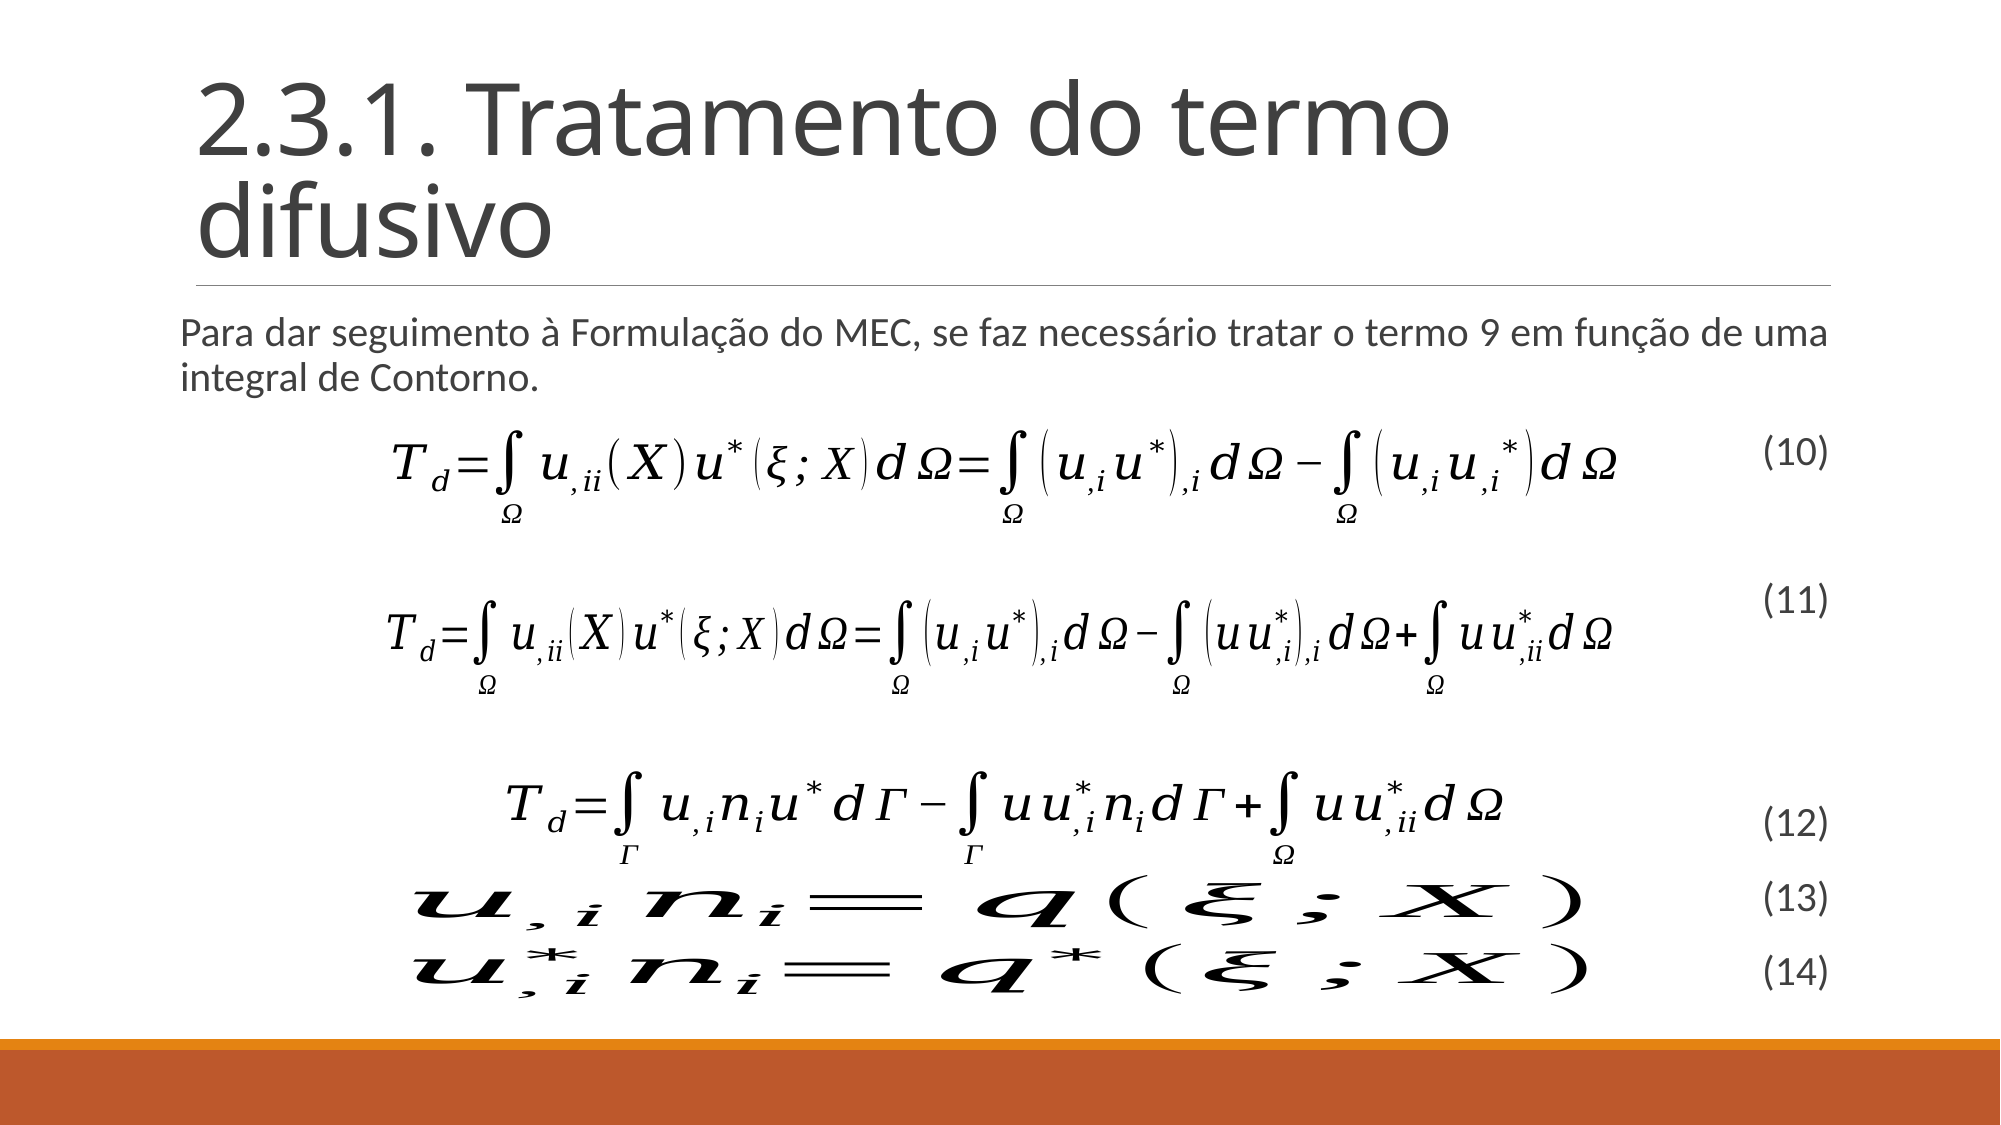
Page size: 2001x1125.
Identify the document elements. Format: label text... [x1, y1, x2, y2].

list Para dar seguimento à Formulação do MEC, se faz necessário tratar o termo 9 em função de uma integral de Contorno. (10) (11) (12) (13) (14) [180, 302, 1830, 1032]
title 2.3.1. Tratamento do termo difusivo [180, 47, 1830, 285]
